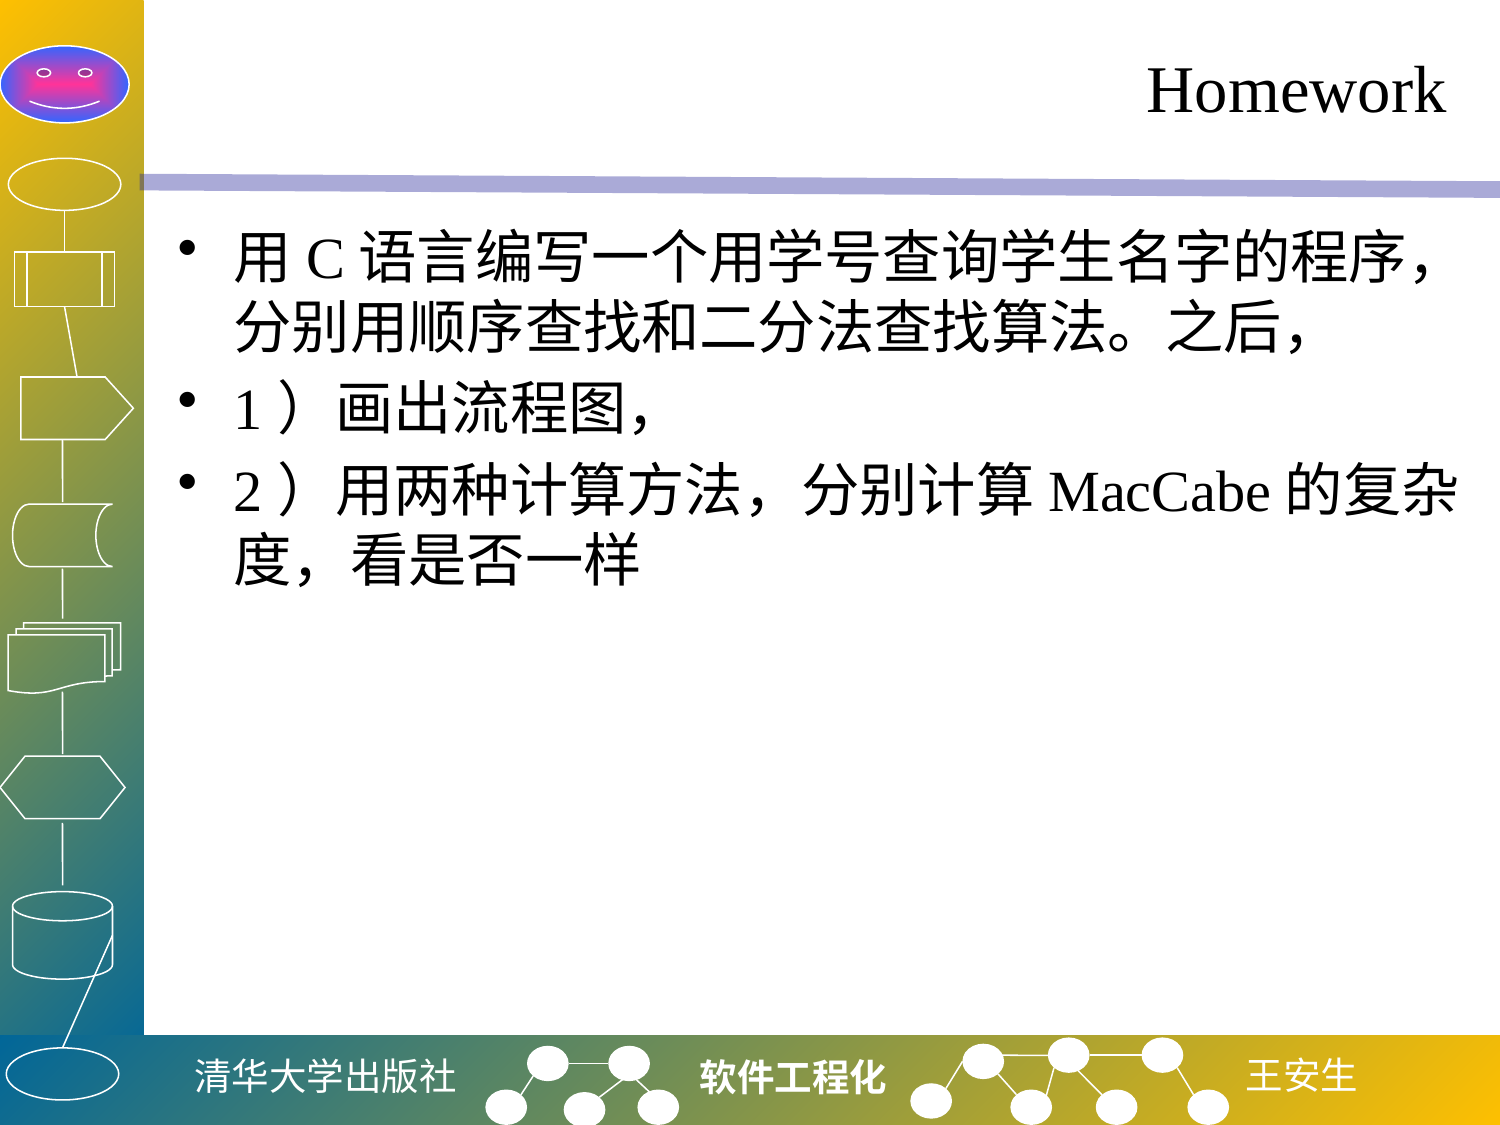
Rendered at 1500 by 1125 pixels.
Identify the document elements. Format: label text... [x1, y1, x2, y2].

list 用C语言编写一个用学号查询学生名字的程序，分别用顺序查找和二分法查找算法。之后， 1）画出流程图， 2）用两种计算方法，分别计算MacCabe的复杂度，看是否一样 [162, 212, 1476, 1017]
title Homework [187, 24, 1463, 147]
